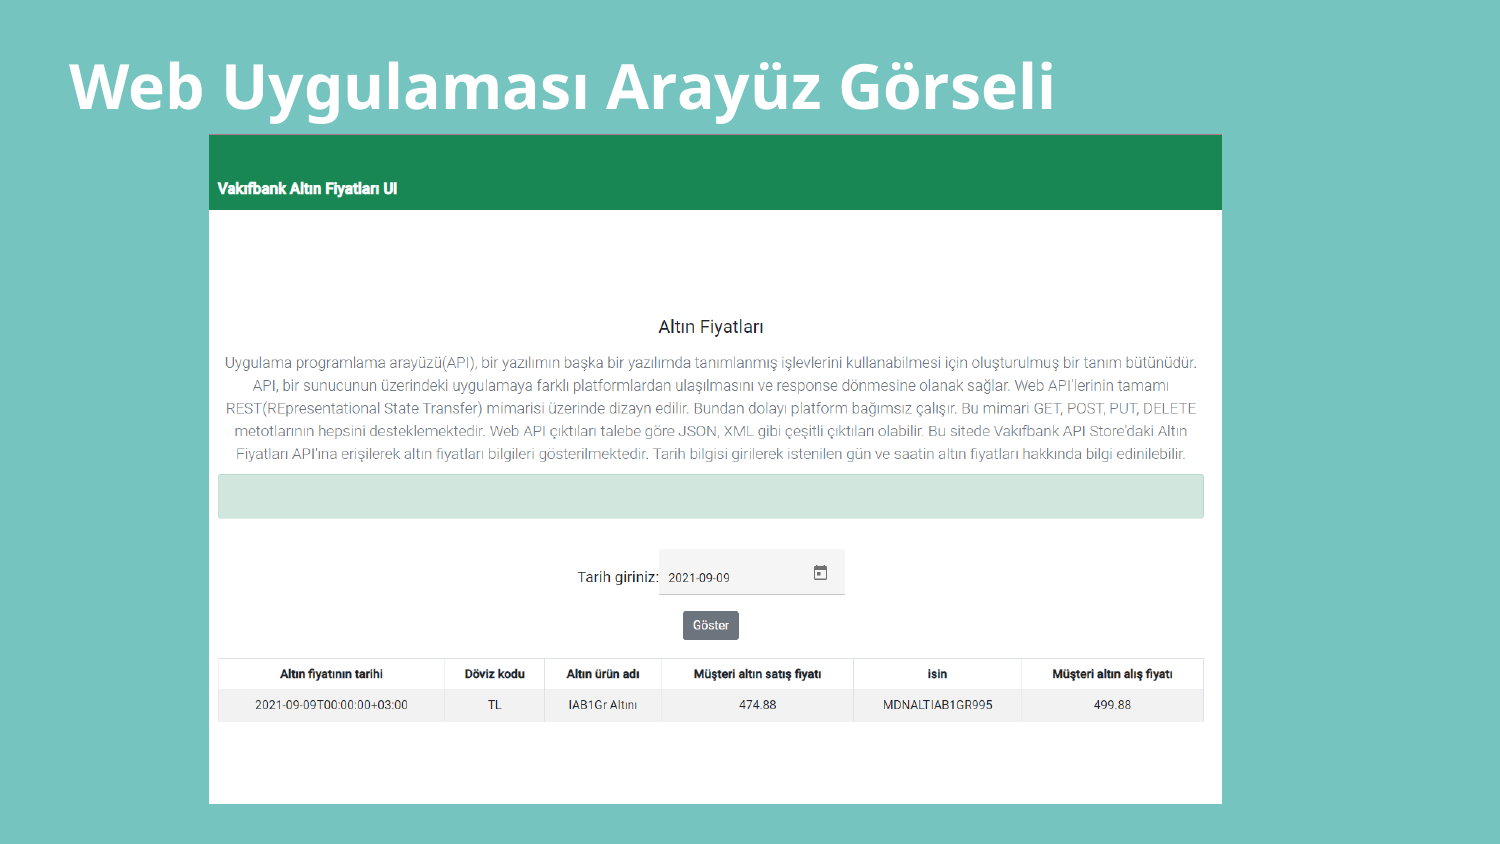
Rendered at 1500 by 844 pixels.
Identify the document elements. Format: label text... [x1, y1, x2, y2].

text_box Web Uygulaması Arayüz Görseli [54, 39, 1446, 216]
picture [209, 134, 1222, 805]
